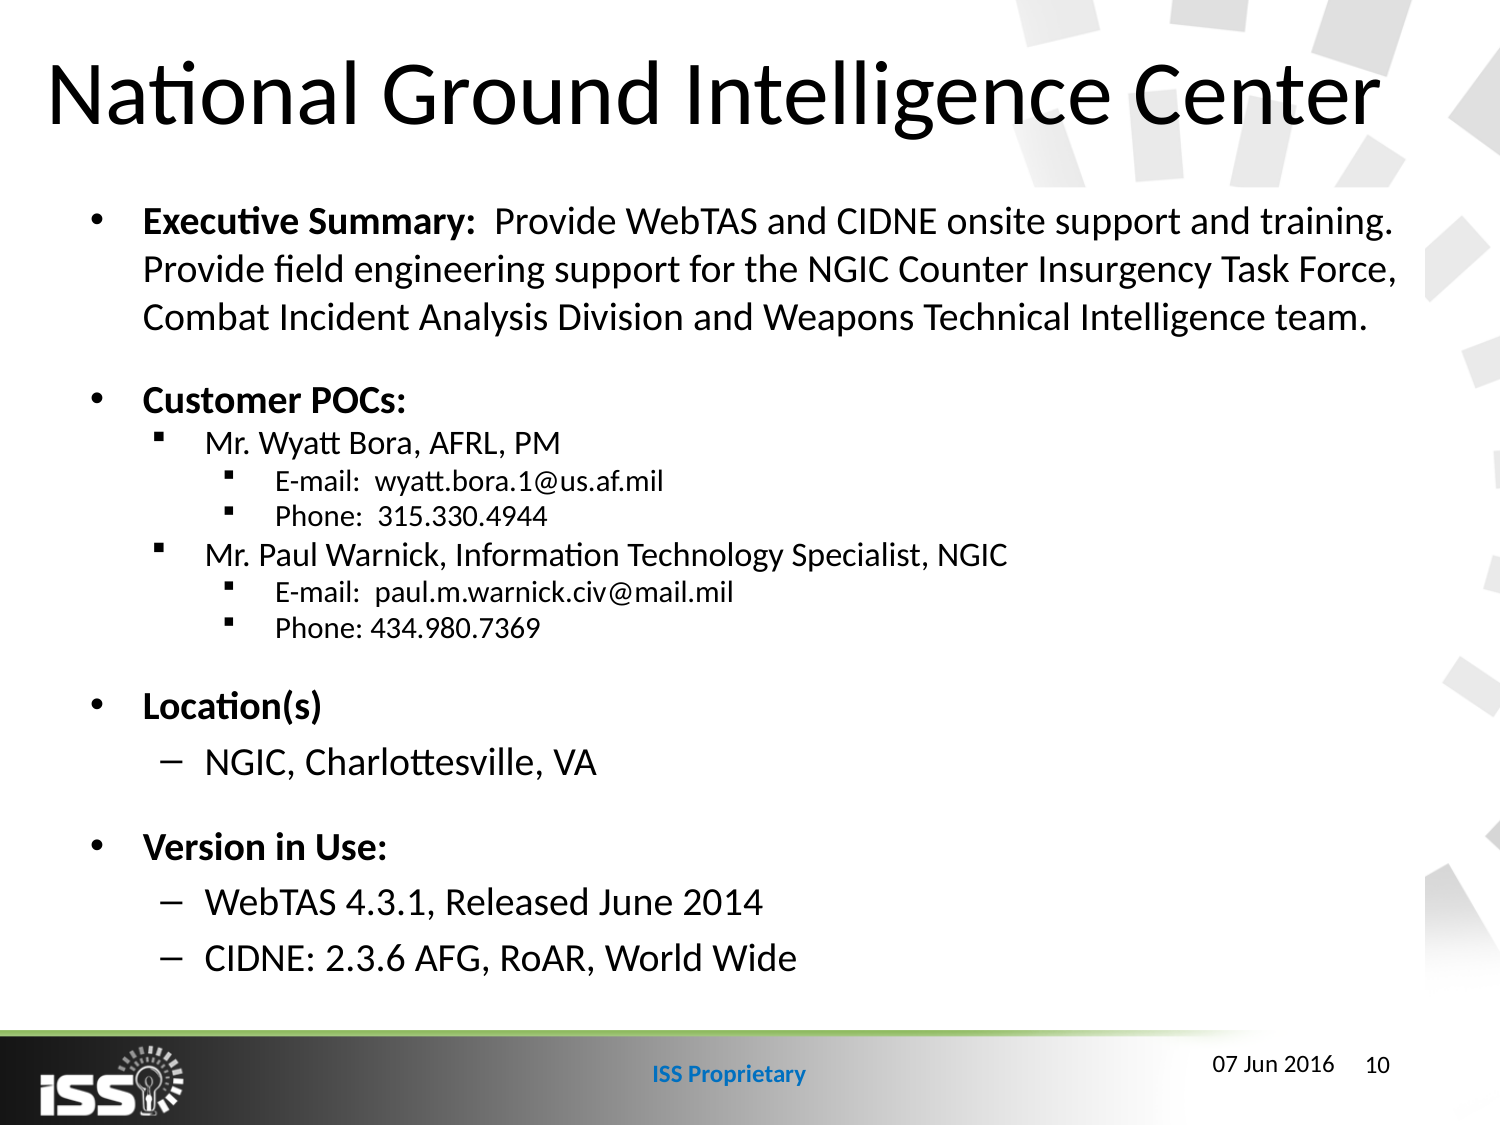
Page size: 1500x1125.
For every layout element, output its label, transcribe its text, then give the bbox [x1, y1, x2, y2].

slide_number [999, 1040, 1350, 1101]
slide_number 10 [1350, 1041, 1425, 1102]
list Executive Summary: Provide WebTAS and CIDNE onsite support and training. Provide field engineering support for the NGIC Counter Insurgency Task Force, Combat Incident Analysis Division and Weapons Technical Intelligence team. Customer POCs: Mr. Wyatt Bora, AFRL, PM E-mail: wyatt.bora.1@us.af.mil Phone: 315.330.4944 Mr. Paul Warnick, Information Technology Specialist, NGIC E-mail: paul.m.warnick.civ@mail.mil Phone: 434.980.7369 Location(s) NGIC, Charlottesville, VA Version in Use: WebTAS 4.3.1, Released June 2014 CIDNE: 2.3.6 AFG, RoAR, World Wide [75, 187, 1425, 1005]
picture [0, 0, 1500, 1125]
title National Ground Intelligence Center [31, 12, 1463, 163]
